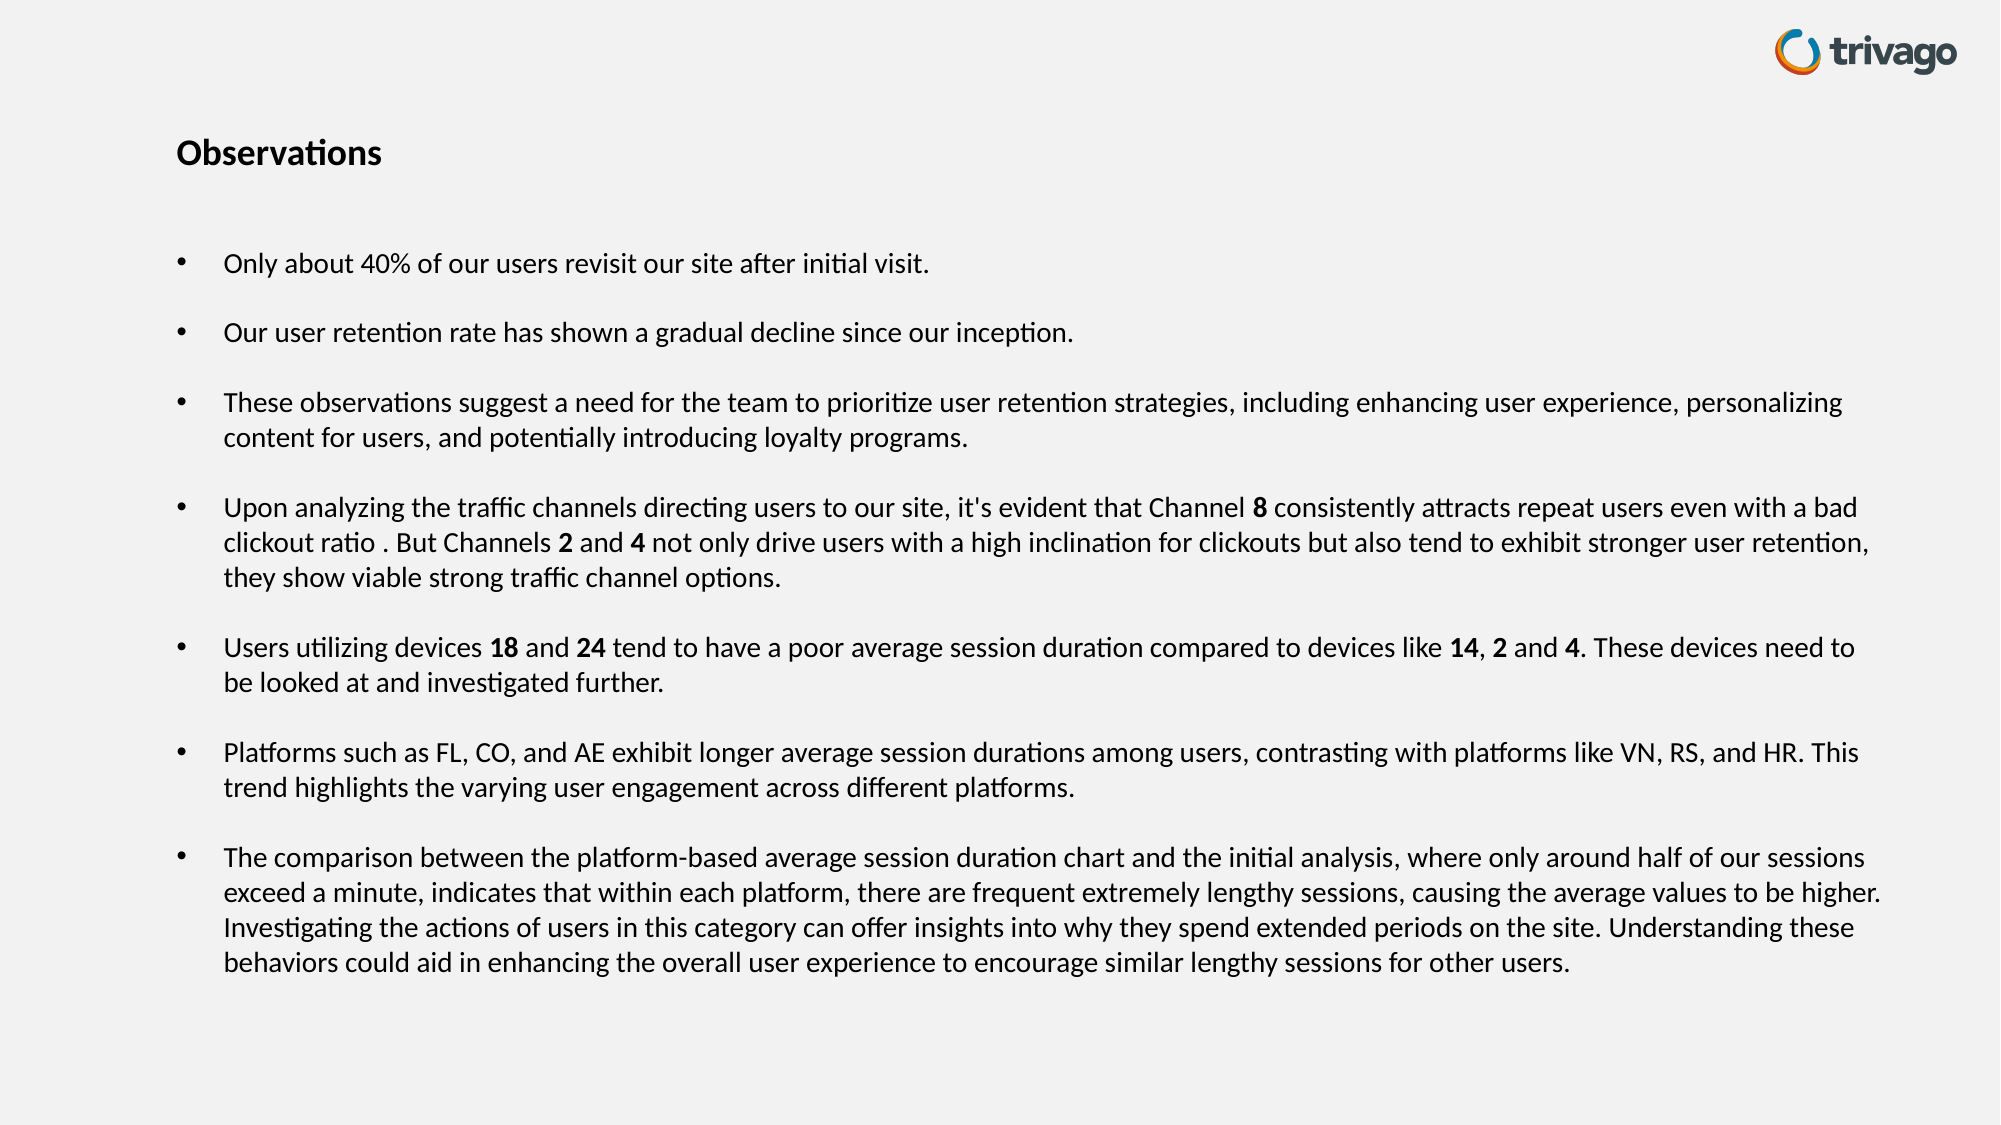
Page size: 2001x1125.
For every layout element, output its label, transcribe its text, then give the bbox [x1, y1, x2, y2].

text_box Observations [161, 120, 900, 180]
picture [1748, 0, 1984, 131]
text_box Only about 40% of our users revisit our site after initial visit. Our user retention rate has shown a gradual decline since our inception. These observations suggest a need for the team to prioritize user retention strategies, including enhancing user experience, personalizing content for users, and potentially introducing loyalty programs. Upon analyzing the traffic channels directing users to our site, it's evident that Channel 8 consistently attracts repeat users even with a bad clickout ratio . But Channels 2 and 4 not only drive users with a high inclination for clickouts but also tend to exhibit stronger user retention, they show viable strong traffic channel options. Users utilizing devices 18 and 24 tend to have a poor average session duration compared to devices like 14, 2 and 4. These devices need to be looked at and investigated further. Platforms such as FL, CO, and AE exhibit longer average session durations among users, contrasting with platforms like VN, RS, and HR. This trend highlights the varying user engagement across different platforms. The comparison between the platform-based average session duration chart and the initial analysis, where only around half of our sessions exceed a minute, indicates that within each platform, there are frequent extremely lengthy sessions, causing the average values to be higher. Investigating the actions of users in this category can offer insights into why they spend extended periods on the site. Understanding these behaviors could aid in enhancing the overall user experience to encourage similar lengthy sessions for other users. [161, 201, 1907, 986]
